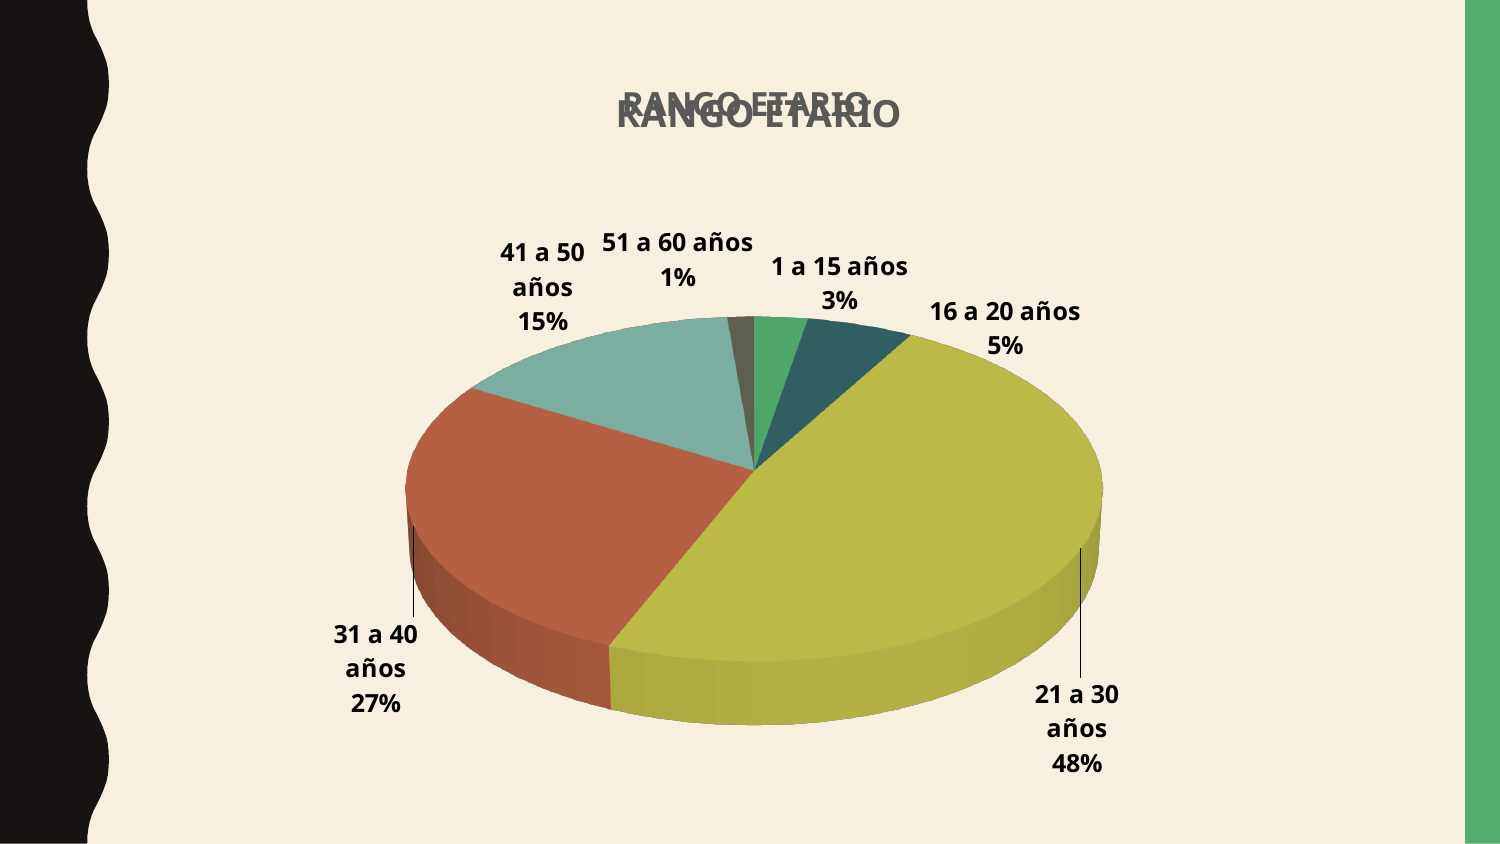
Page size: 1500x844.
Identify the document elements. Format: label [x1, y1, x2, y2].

chart [194, 48, 1333, 824]
